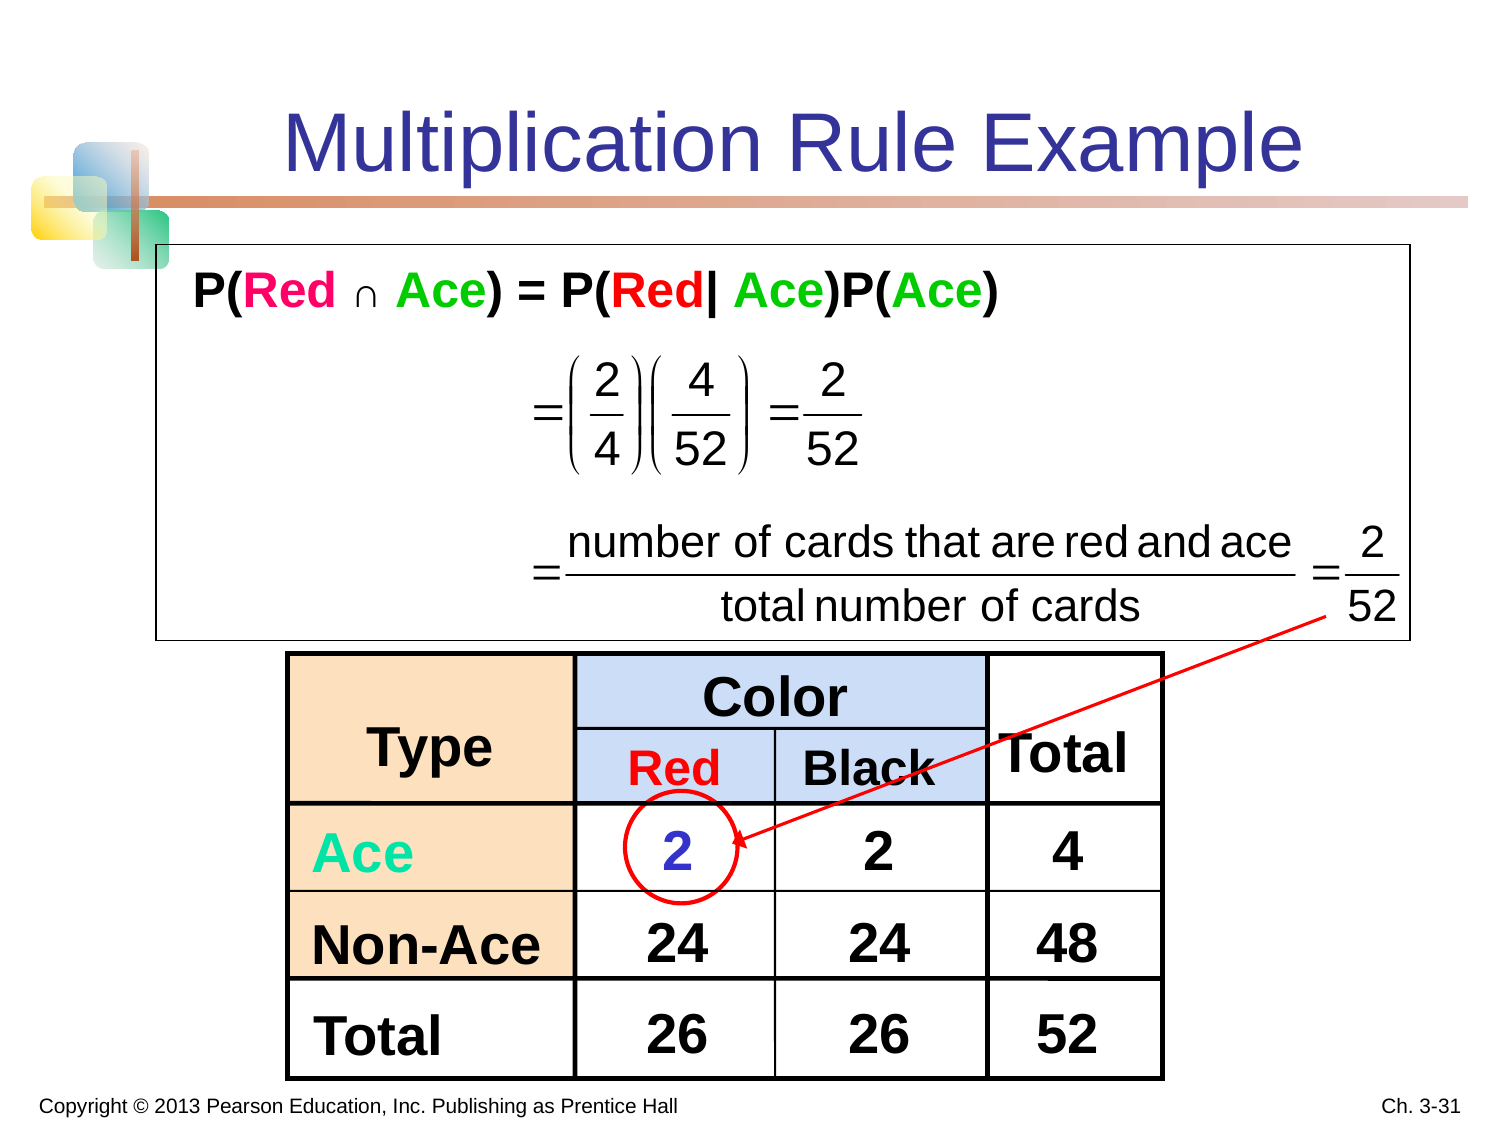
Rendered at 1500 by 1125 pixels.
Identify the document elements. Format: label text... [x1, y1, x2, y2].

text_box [521, 514, 1410, 632]
text_box [287, 653, 1163, 1079]
text_box [731, 640, 1265, 849]
text_box [155, 244, 1410, 641]
footer Copyright © 2013 Pearson Education, Inc. Publishing as Prentice Hall [24, 1071, 826, 1125]
text_box [575, 653, 988, 804]
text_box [521, 346, 870, 485]
slide_number Ch. 3-31 [1124, 1071, 1476, 1125]
text_box [624, 990, 725, 1071]
title Multiplication Rule Example [187, 70, 1401, 196]
